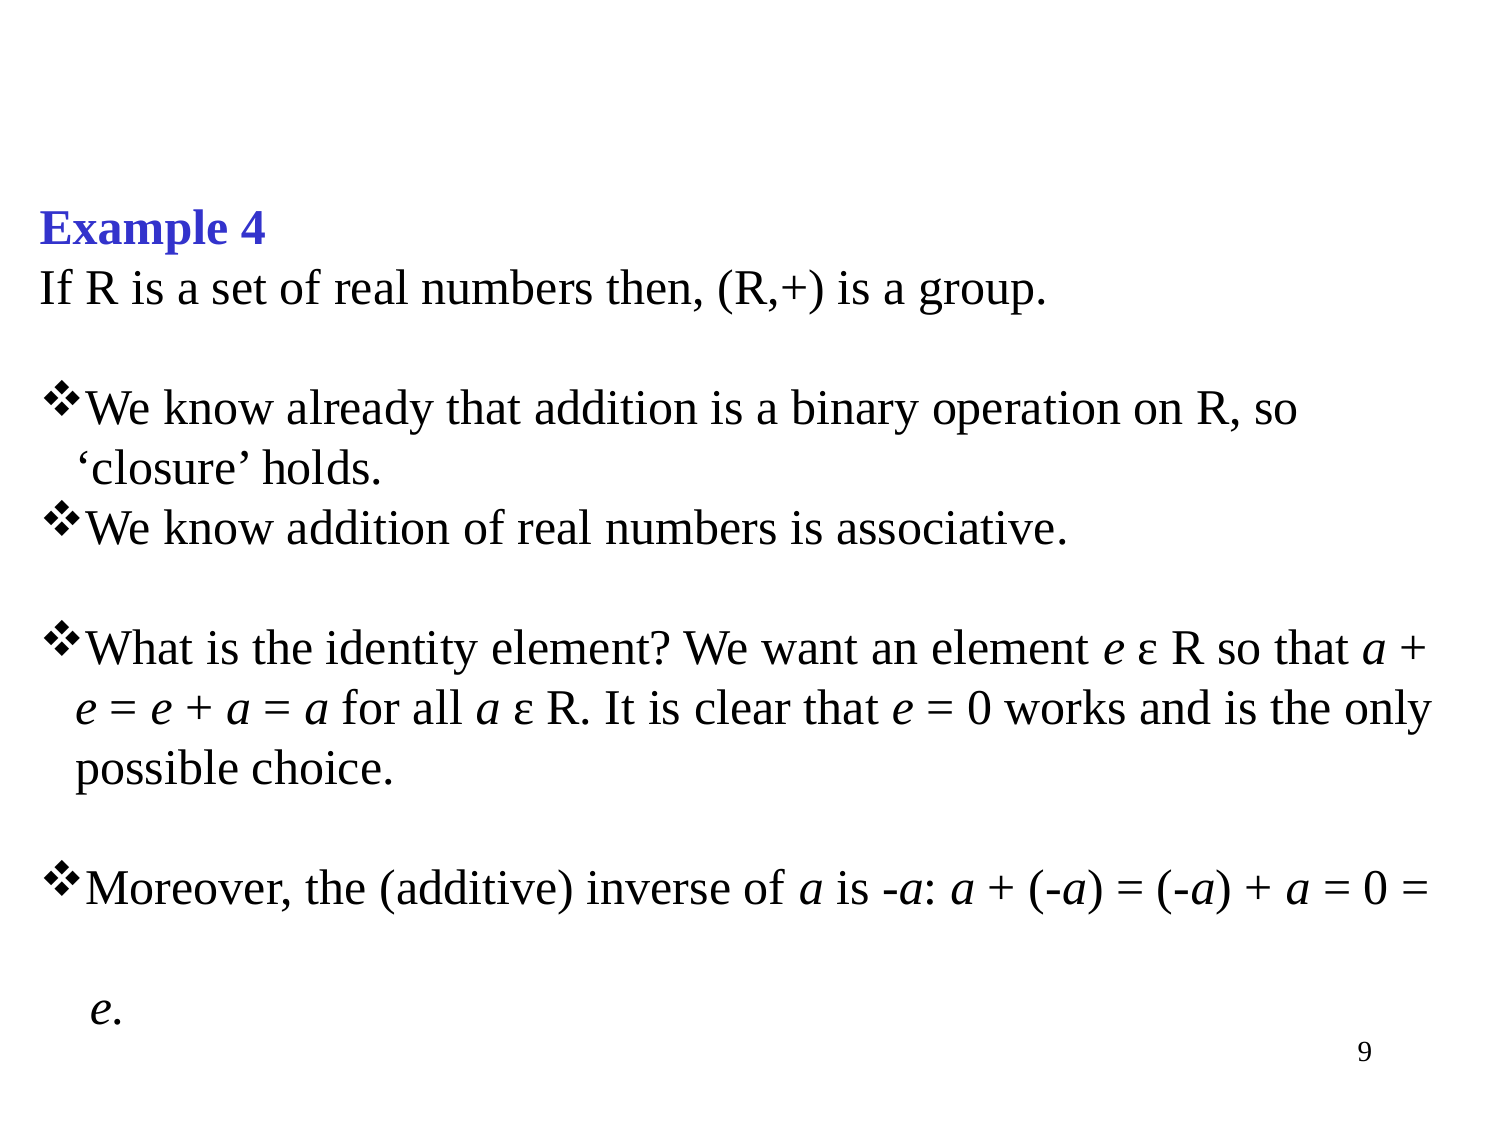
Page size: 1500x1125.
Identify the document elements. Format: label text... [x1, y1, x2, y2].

text_box Example 4 If R is a set of real numbers then, (R,+) is a group. We know already that addition is a binary operation on R, so ‘closure’ holds. We know addition of real numbers is associative. What is the identity element? We want an element e ε R so that a + e = e + a = a for all a ε R. It is clear that e = 0 works and is the only possible choice. Moreover, the (additive) inverse of a is -a: a + (-a) = (-a) + a = 0 = e. [24, 187, 1450, 1043]
slide_number 9 [1074, 1043, 1388, 1101]
